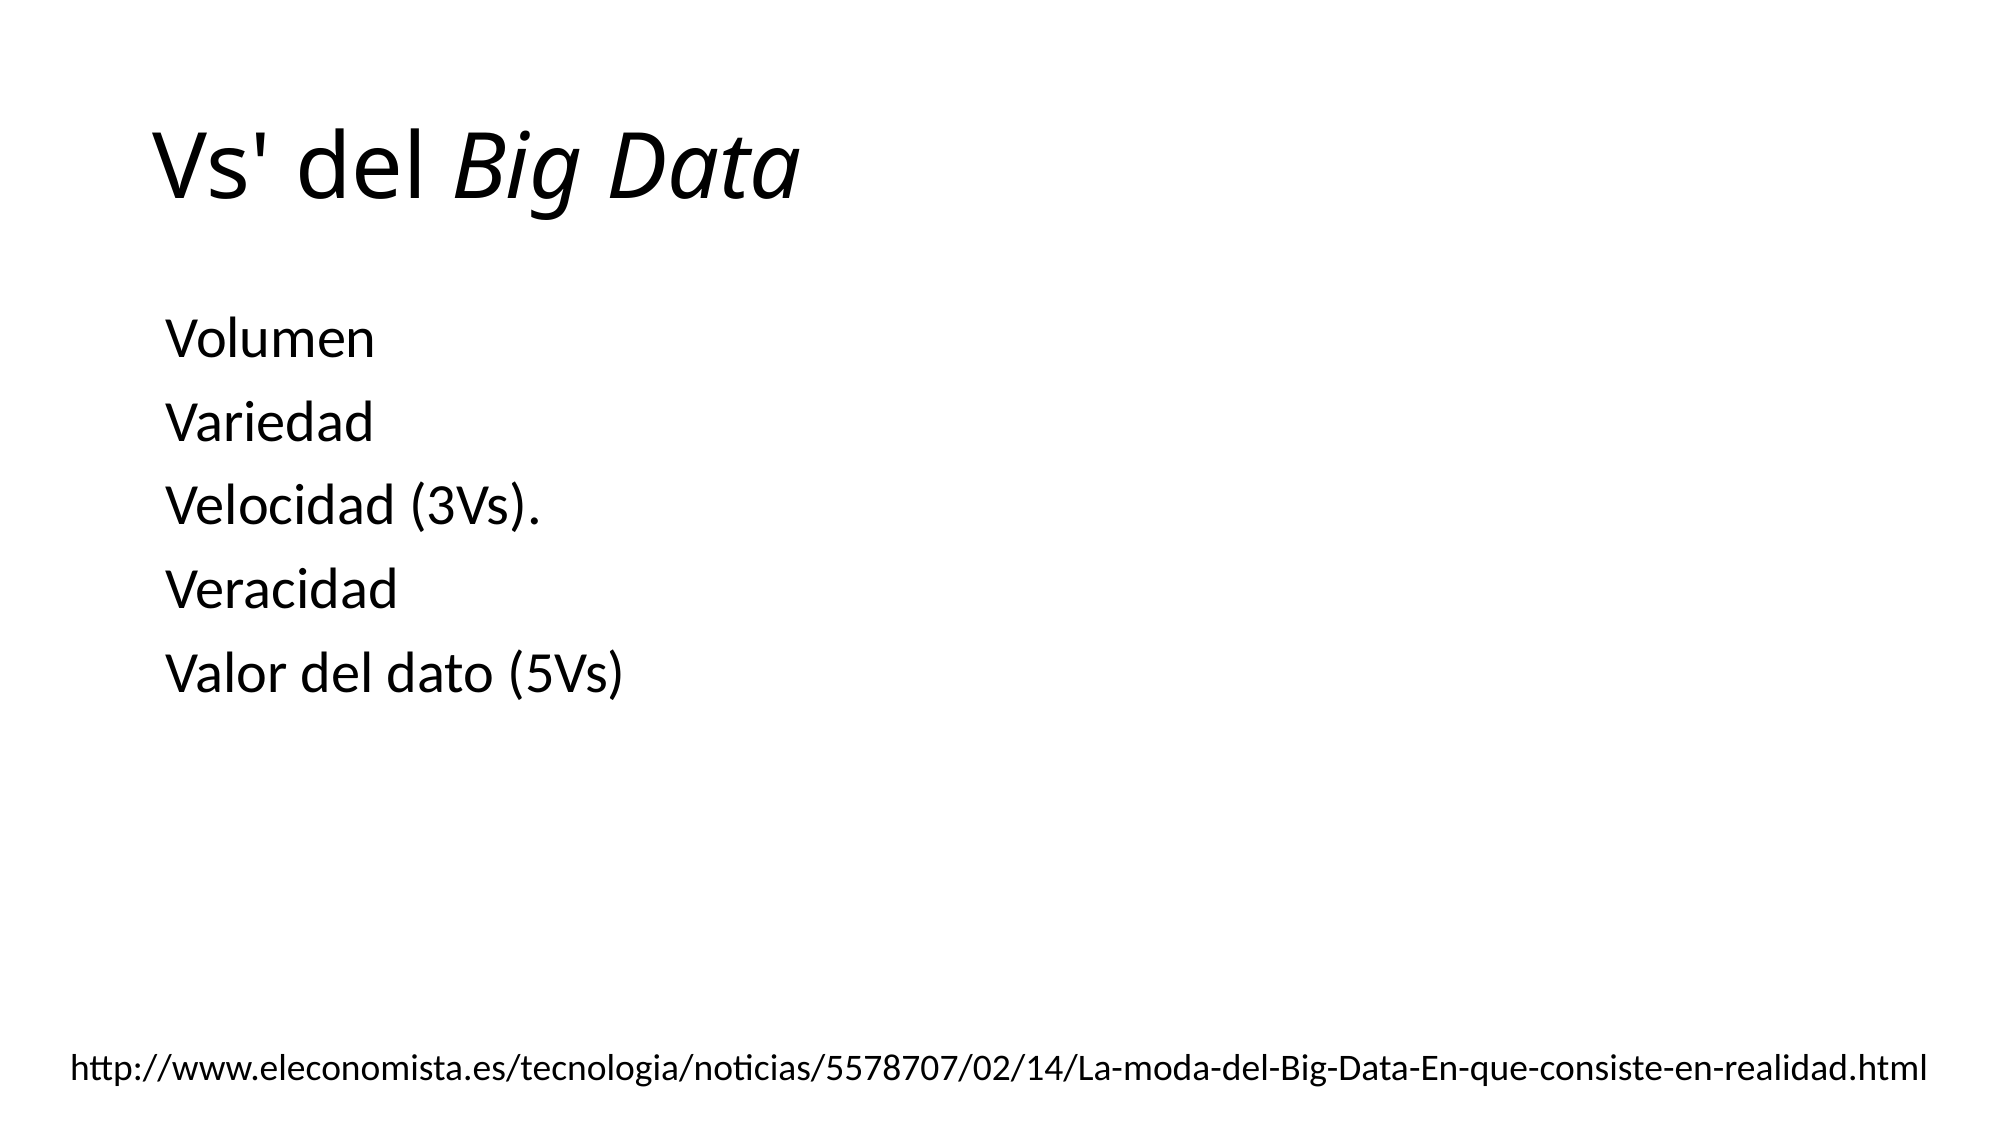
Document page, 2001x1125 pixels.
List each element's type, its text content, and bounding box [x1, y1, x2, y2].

title Vs' del Big Data [137, 59, 1863, 278]
text_box http://www.eleconomista.es/tecnologia/noticias/5578707/02/14/La-moda-del-Big-Data-En-que-consiste-en-realidad.html [55, 1035, 1945, 1096]
list Volumen Variedad Velocidad (3Vs). Veracidad Valor del dato (5Vs) [137, 299, 1863, 1014]
